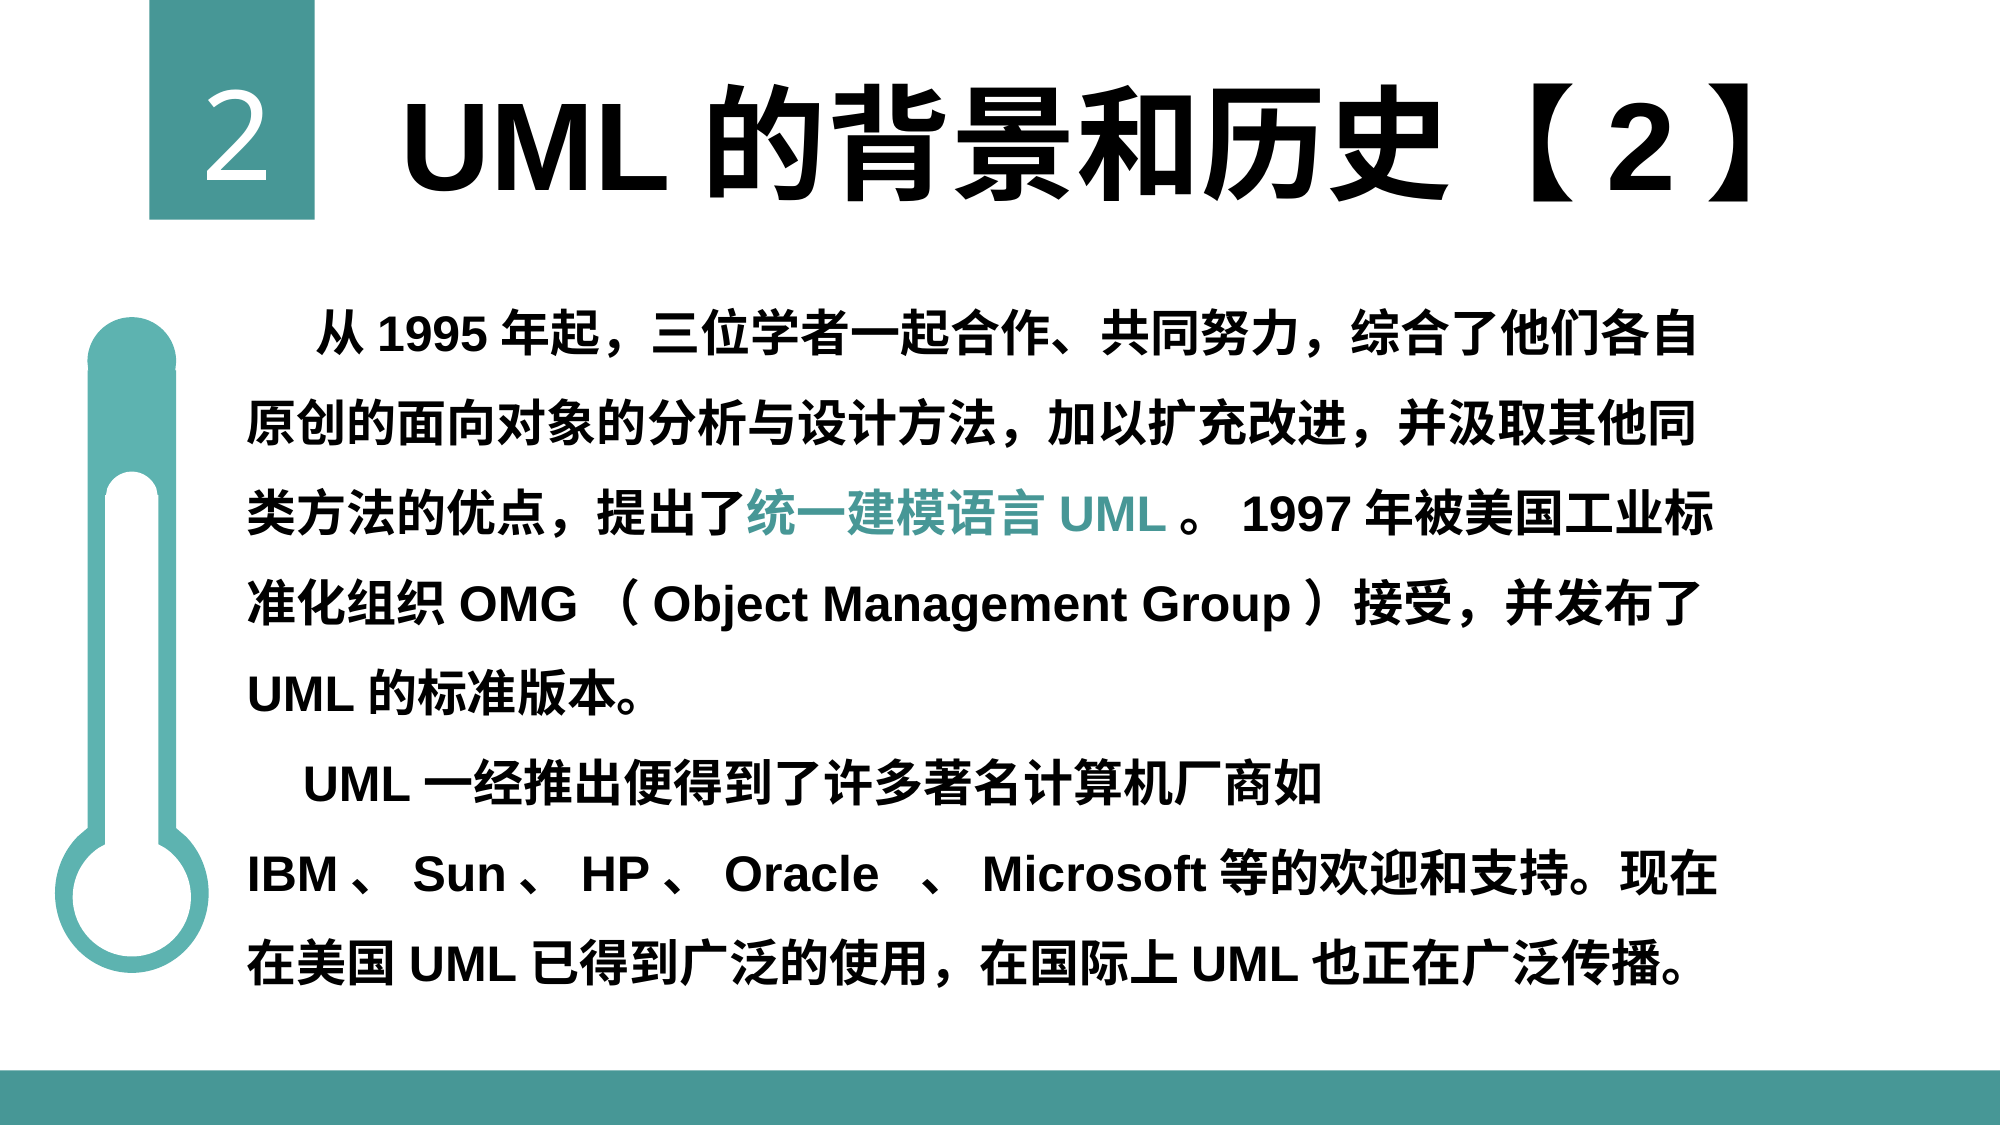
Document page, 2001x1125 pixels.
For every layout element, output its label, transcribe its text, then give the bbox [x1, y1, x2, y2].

text_box 从1995年起，三位学者一起合作、共同努力，综合了他们各自原创的面向对象的分析与设计方法，加以扩充改进，并汲取其他同类方法的优点，提出了统一建模语言UML。1997年被美国工业标准化组织OMG（Object Management Group）接受，并发布了UML的标准版本。 UML一经推出便得到了许多著名计算机厂商如IBM、Sun、HP、Oracle 、Microsoft等的欢迎和支持。现在在美国UML已得到广泛的使用，在国际上UML也正在广泛传播。 [232, 263, 1745, 999]
text_box [72, 471, 191, 957]
text_box UML的背景和历史【2】 [385, 58, 1910, 224]
text_box [54, 317, 209, 973]
text_box 2 [154, 48, 320, 213]
text_box [149, 0, 315, 220]
text_box [0, 1070, 2000, 1125]
